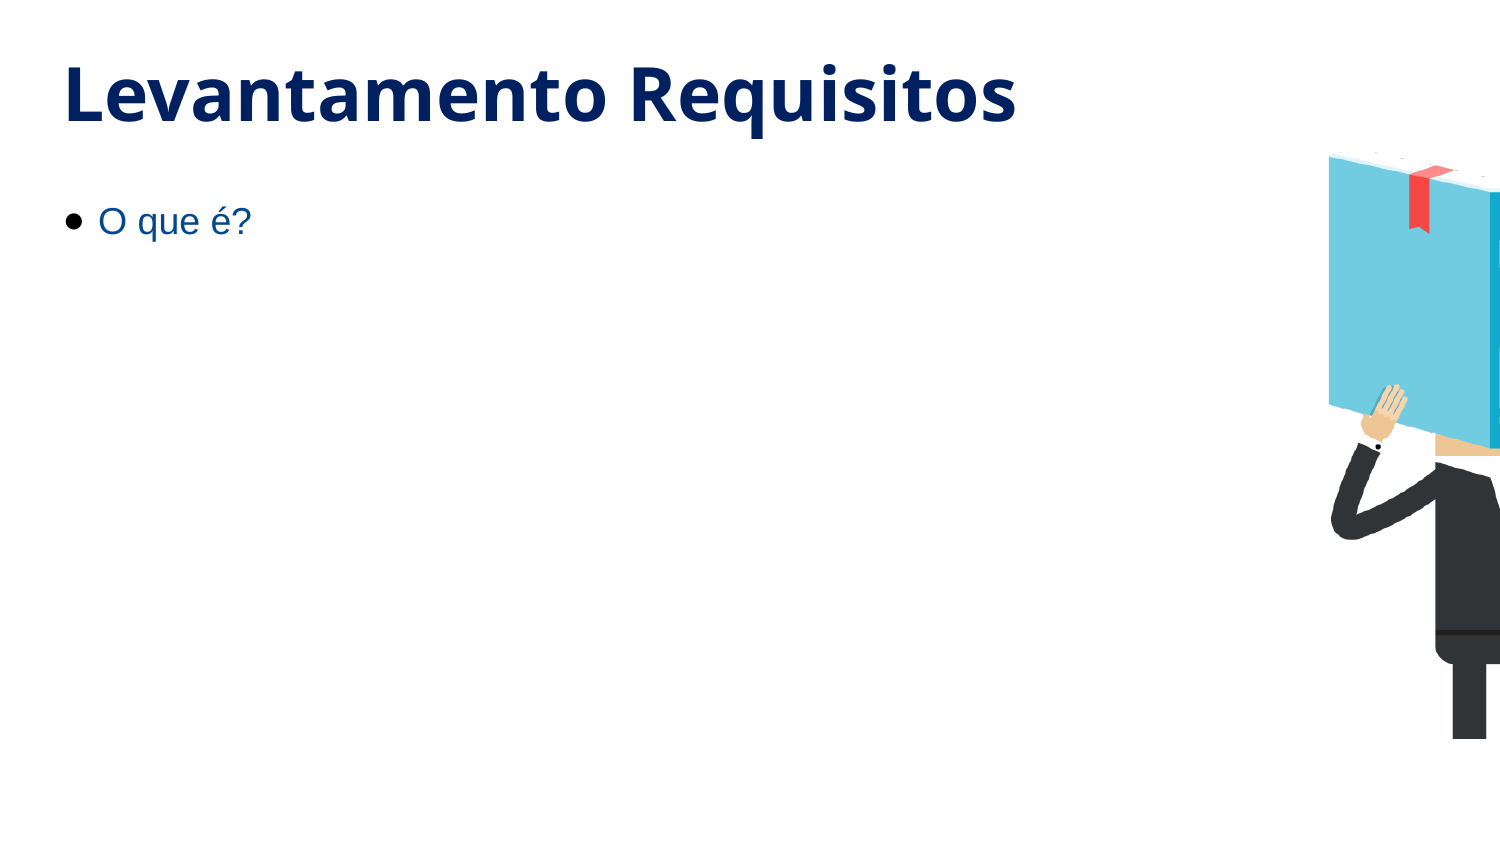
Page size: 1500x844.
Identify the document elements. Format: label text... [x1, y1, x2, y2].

picture [1328, 147, 1500, 739]
text_box O que é? [47, 182, 1310, 405]
text_box Levantamento Requisitos [47, 31, 1275, 179]
